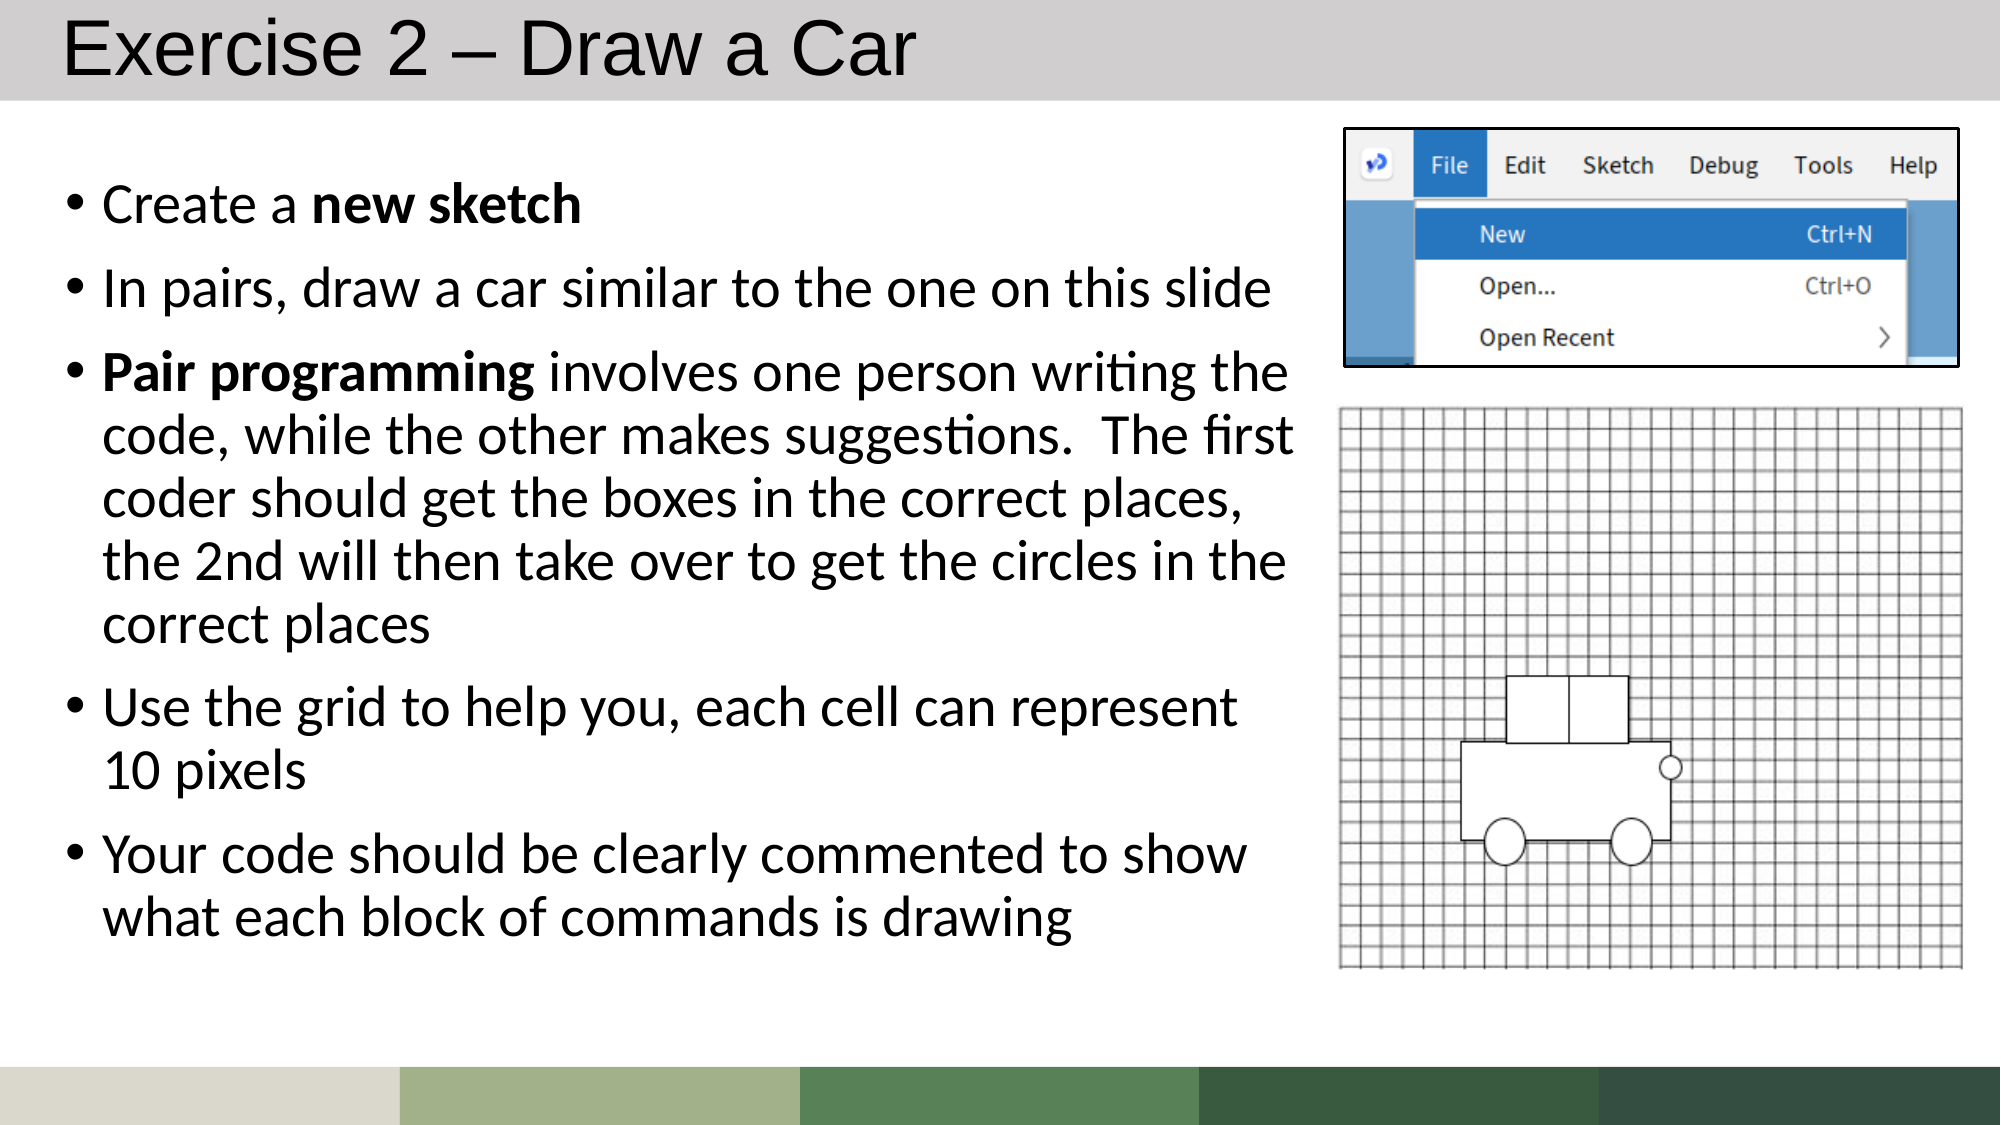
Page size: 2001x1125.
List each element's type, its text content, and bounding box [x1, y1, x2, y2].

picture [1329, 394, 1974, 979]
text_box [1198, 1066, 1598, 1125]
text_box [399, 1066, 799, 1125]
text_box [799, 1066, 1198, 1125]
text_box [0, 1066, 399, 1125]
list Create a new sketch In pairs, draw a car similar to the one on this slide Pair programming involves one person writing the code, while the other makes suggestions. The first coder should get the boxes in the correct places, the 2nd will then take over to get the circles in the correct places Use the grid to help you, each cell can represent 10 pixels Your code should be clearly commented to show what each block of commands is drawing [50, 165, 1320, 993]
text_box [1598, 1066, 2000, 1125]
picture [1345, 130, 1957, 365]
title Exercise 2 – Draw a Car [0, 0, 2000, 101]
